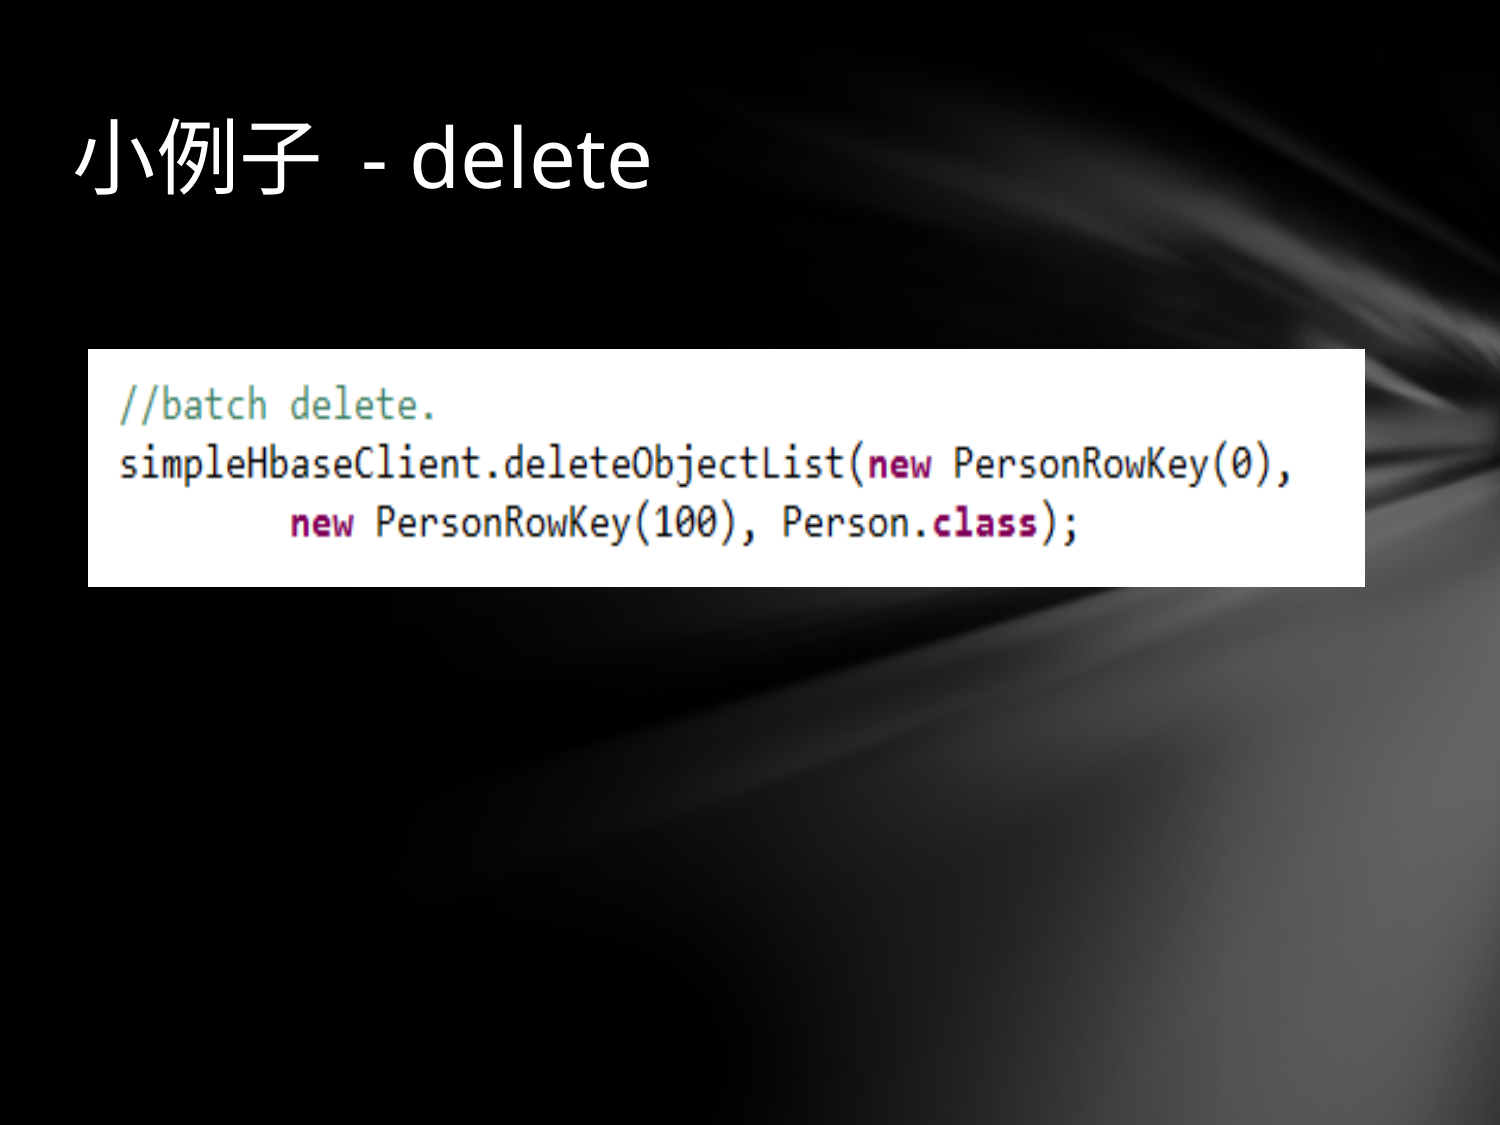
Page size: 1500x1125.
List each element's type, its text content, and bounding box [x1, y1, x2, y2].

title 小例子 - delete [57, 37, 1318, 213]
picture [88, 349, 1365, 587]
